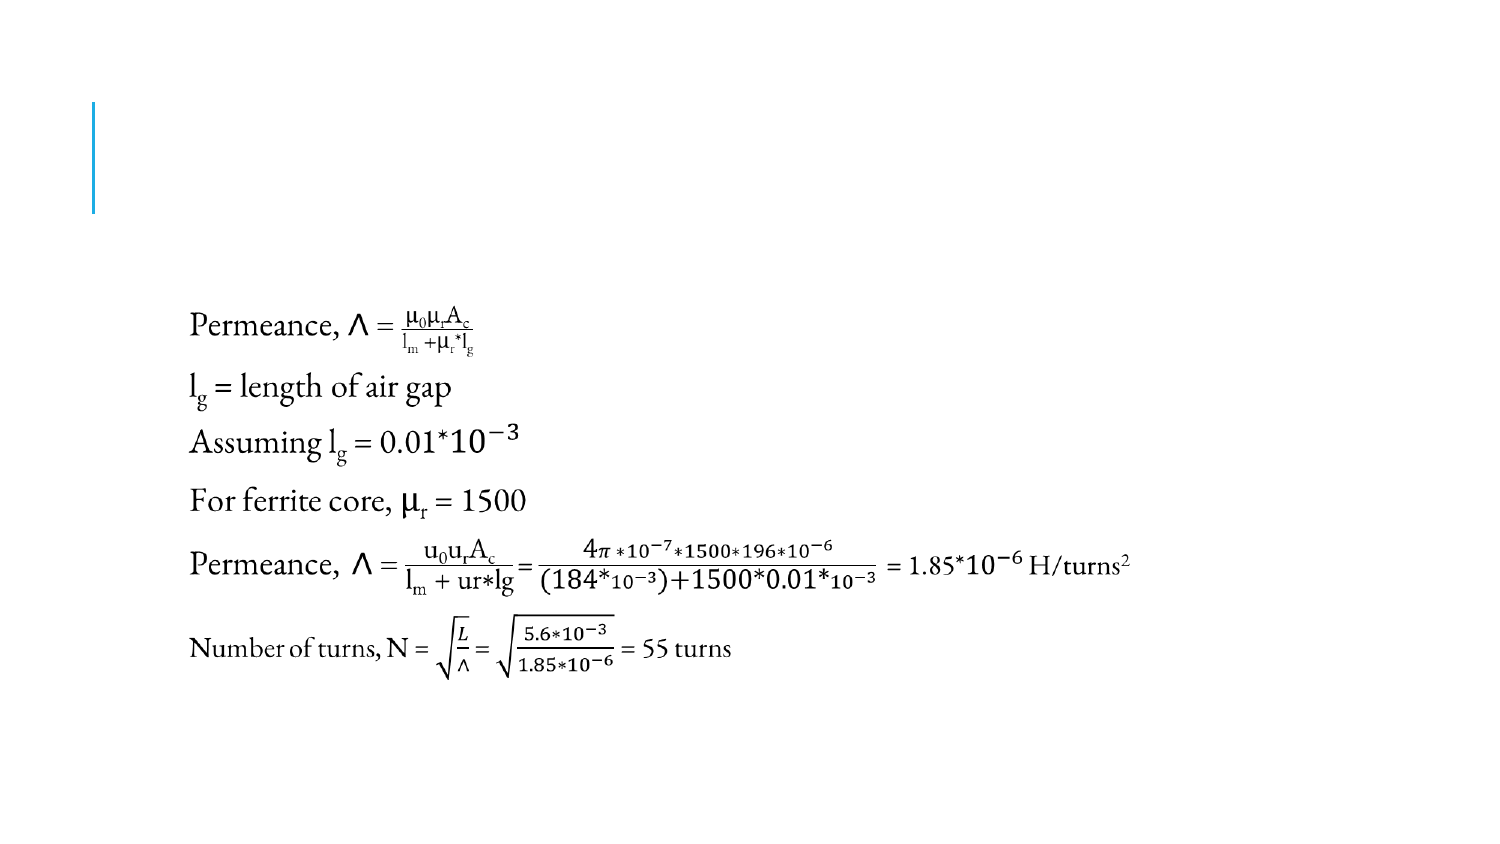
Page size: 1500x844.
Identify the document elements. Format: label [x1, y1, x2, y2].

list [126, 281, 1322, 777]
